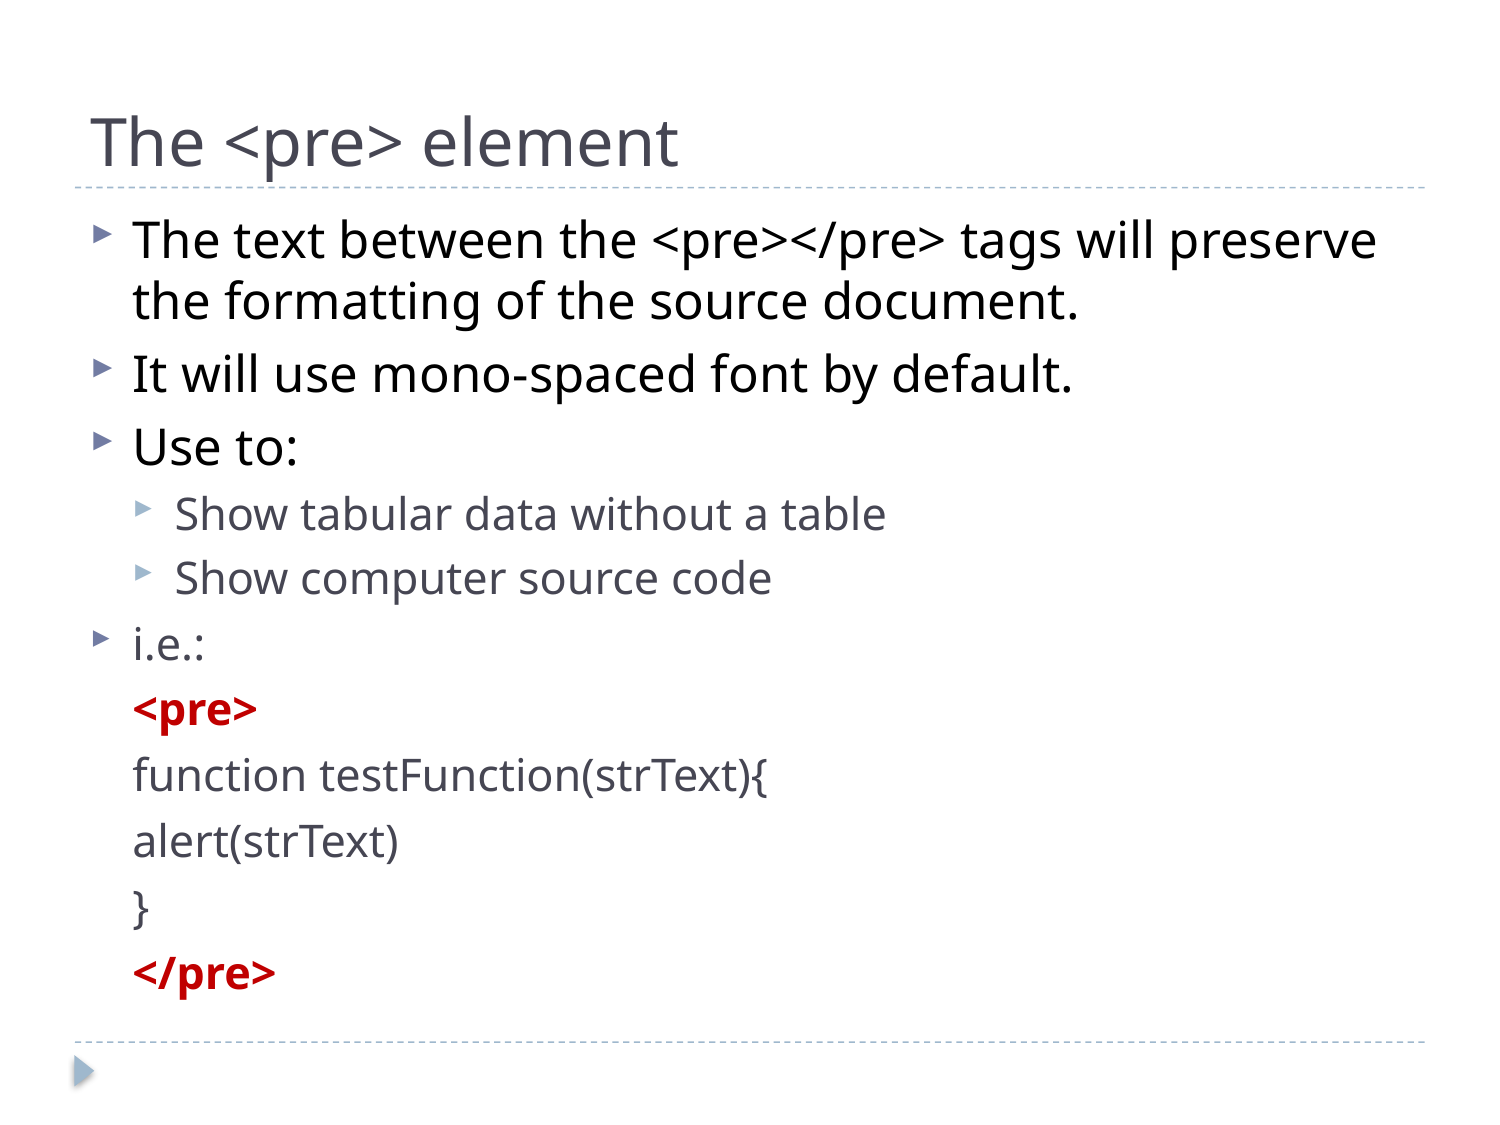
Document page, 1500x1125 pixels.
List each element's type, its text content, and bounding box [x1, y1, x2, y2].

list The text between the <pre></pre> tags will preserve the formatting of the source document. It will use mono-spaced font by default. Use to: Show tabular data without a table Show computer source code i.e.: <pre> function testFunction(strText){ alert(strText) } </pre> [75, 200, 1425, 1010]
title The <pre> element [75, 24, 1425, 188]
